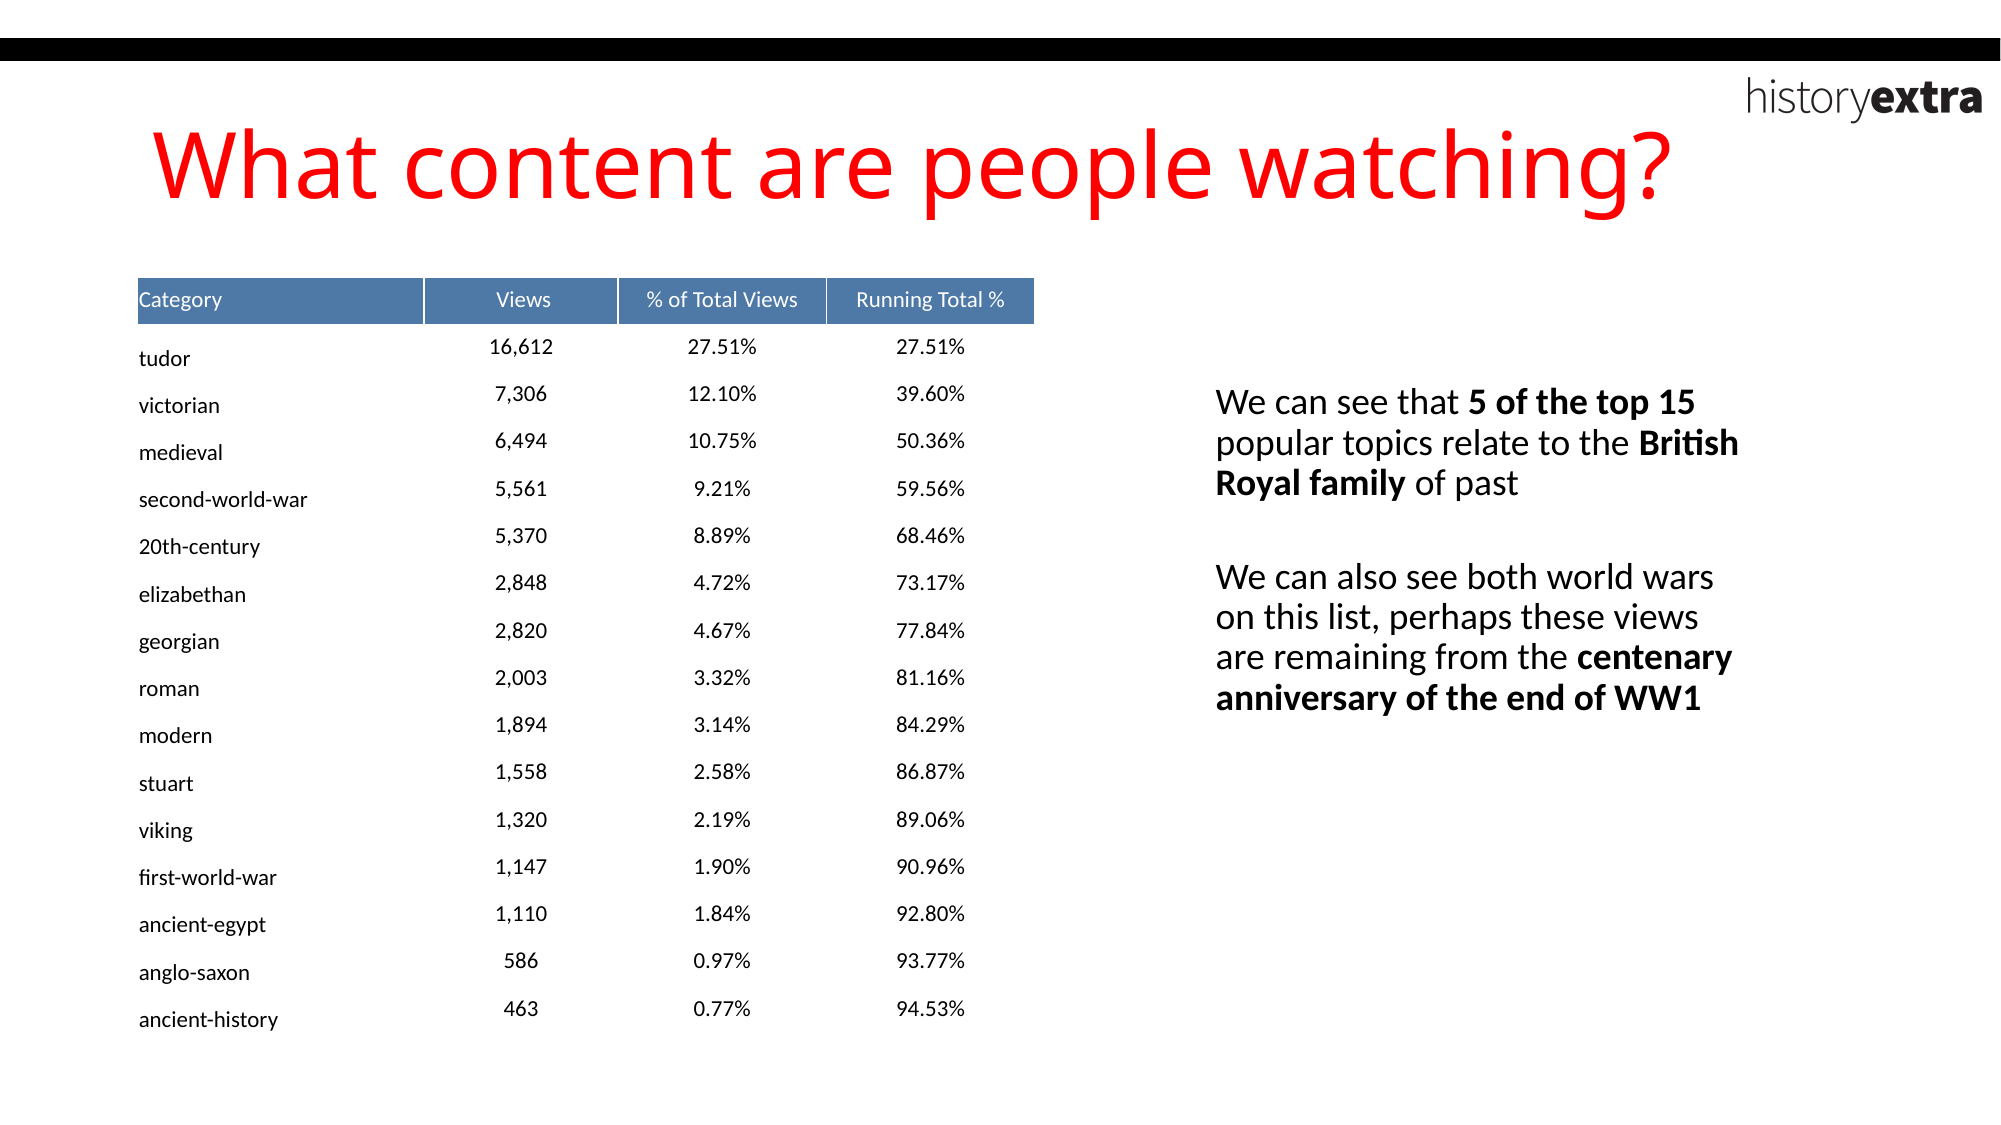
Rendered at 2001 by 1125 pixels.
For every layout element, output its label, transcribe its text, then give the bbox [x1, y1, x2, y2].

table_cell 4.67% [619, 609, 826, 654]
table_cell 6,494 [425, 420, 617, 465]
table_cell 8.89% [619, 514, 826, 560]
table_cell 94.53% [827, 987, 1034, 1032]
table_cell 3.32% [619, 656, 826, 702]
table_cell 59.56% [827, 467, 1034, 513]
table_cell 20th-century [138, 514, 423, 560]
table_cell first-world-war [138, 845, 423, 891]
table_cell 1,110 [425, 892, 617, 938]
table_cell 5,561 [425, 467, 617, 513]
table_cell 50.36% [827, 420, 1034, 465]
table_cell 9.21% [619, 467, 826, 513]
table_cell 4.72% [619, 562, 826, 607]
table_cell 84.29% [827, 703, 1034, 749]
table_cell 5,370 [425, 514, 617, 560]
table_cell 2,003 [425, 656, 617, 702]
table_cell roman [138, 656, 423, 702]
table_cell 1,894 [425, 703, 617, 749]
table_header % of Total Views [619, 278, 826, 324]
table_cell 10.75% [619, 420, 826, 465]
table_cell 1,558 [425, 751, 617, 796]
table_cell 16,612 [425, 325, 617, 371]
text_box We can see that 5 of the top 15 popular topics relate to the British Royal family of past [1200, 374, 1762, 549]
picture [1863, 70, 1988, 127]
table_cell 463 [425, 987, 617, 1032]
table_cell 1.90% [619, 845, 826, 891]
table_cell second-world-war [138, 467, 423, 513]
table_cell 0.77% [619, 987, 826, 1032]
table_cell georgian [138, 609, 423, 654]
table_cell viking [138, 798, 423, 843]
table_cell 92.80% [827, 892, 1034, 938]
table_cell 27.51% [827, 325, 1034, 371]
text_box We can also see both world wars on this list, perhaps these views are remaining from the centenary anniversary of the end of WW1 [1200, 549, 1762, 812]
table_header Category [138, 278, 423, 324]
table_cell ancient-history [138, 987, 423, 1032]
table_cell 89.06% [827, 798, 1034, 843]
table_cell 1,147 [425, 845, 617, 891]
table_cell 3.14% [619, 703, 826, 749]
table_cell 2,820 [425, 609, 617, 654]
table_cell 586 [425, 940, 617, 985]
table_cell 73.17% [827, 562, 1034, 607]
table_cell 86.87% [827, 751, 1034, 796]
table_cell elizabethan [138, 562, 423, 607]
table_cell 39.60% [827, 373, 1034, 418]
table_cell 1,320 [425, 798, 617, 843]
table_cell 81.16% [827, 656, 1034, 702]
table_cell stuart [138, 751, 423, 796]
table_cell anglo-saxon [138, 940, 423, 985]
table_cell 27.51% [619, 325, 826, 371]
table_cell tudor [138, 325, 423, 371]
table_cell modern [138, 703, 423, 749]
table_header Views [425, 278, 617, 324]
table_cell 2.58% [619, 751, 826, 796]
table_cell 7,306 [425, 373, 617, 418]
table_header Running Total % [827, 278, 1034, 324]
table_cell 12.10% [619, 373, 826, 418]
table_cell 77.84% [827, 609, 1034, 654]
table_cell victorian [138, 373, 423, 418]
table_cell 1.84% [619, 892, 826, 938]
table_cell 0.97% [619, 940, 826, 985]
table_cell 2.19% [619, 798, 826, 843]
title What content are people watching? [137, 59, 1863, 278]
table_cell 93.77% [827, 940, 1034, 985]
table_cell 68.46% [827, 514, 1034, 560]
table_cell 2,848 [425, 562, 617, 607]
table_cell medieval [138, 420, 423, 465]
table_cell 90.96% [827, 845, 1034, 891]
table_cell ancient-egypt [138, 892, 423, 938]
